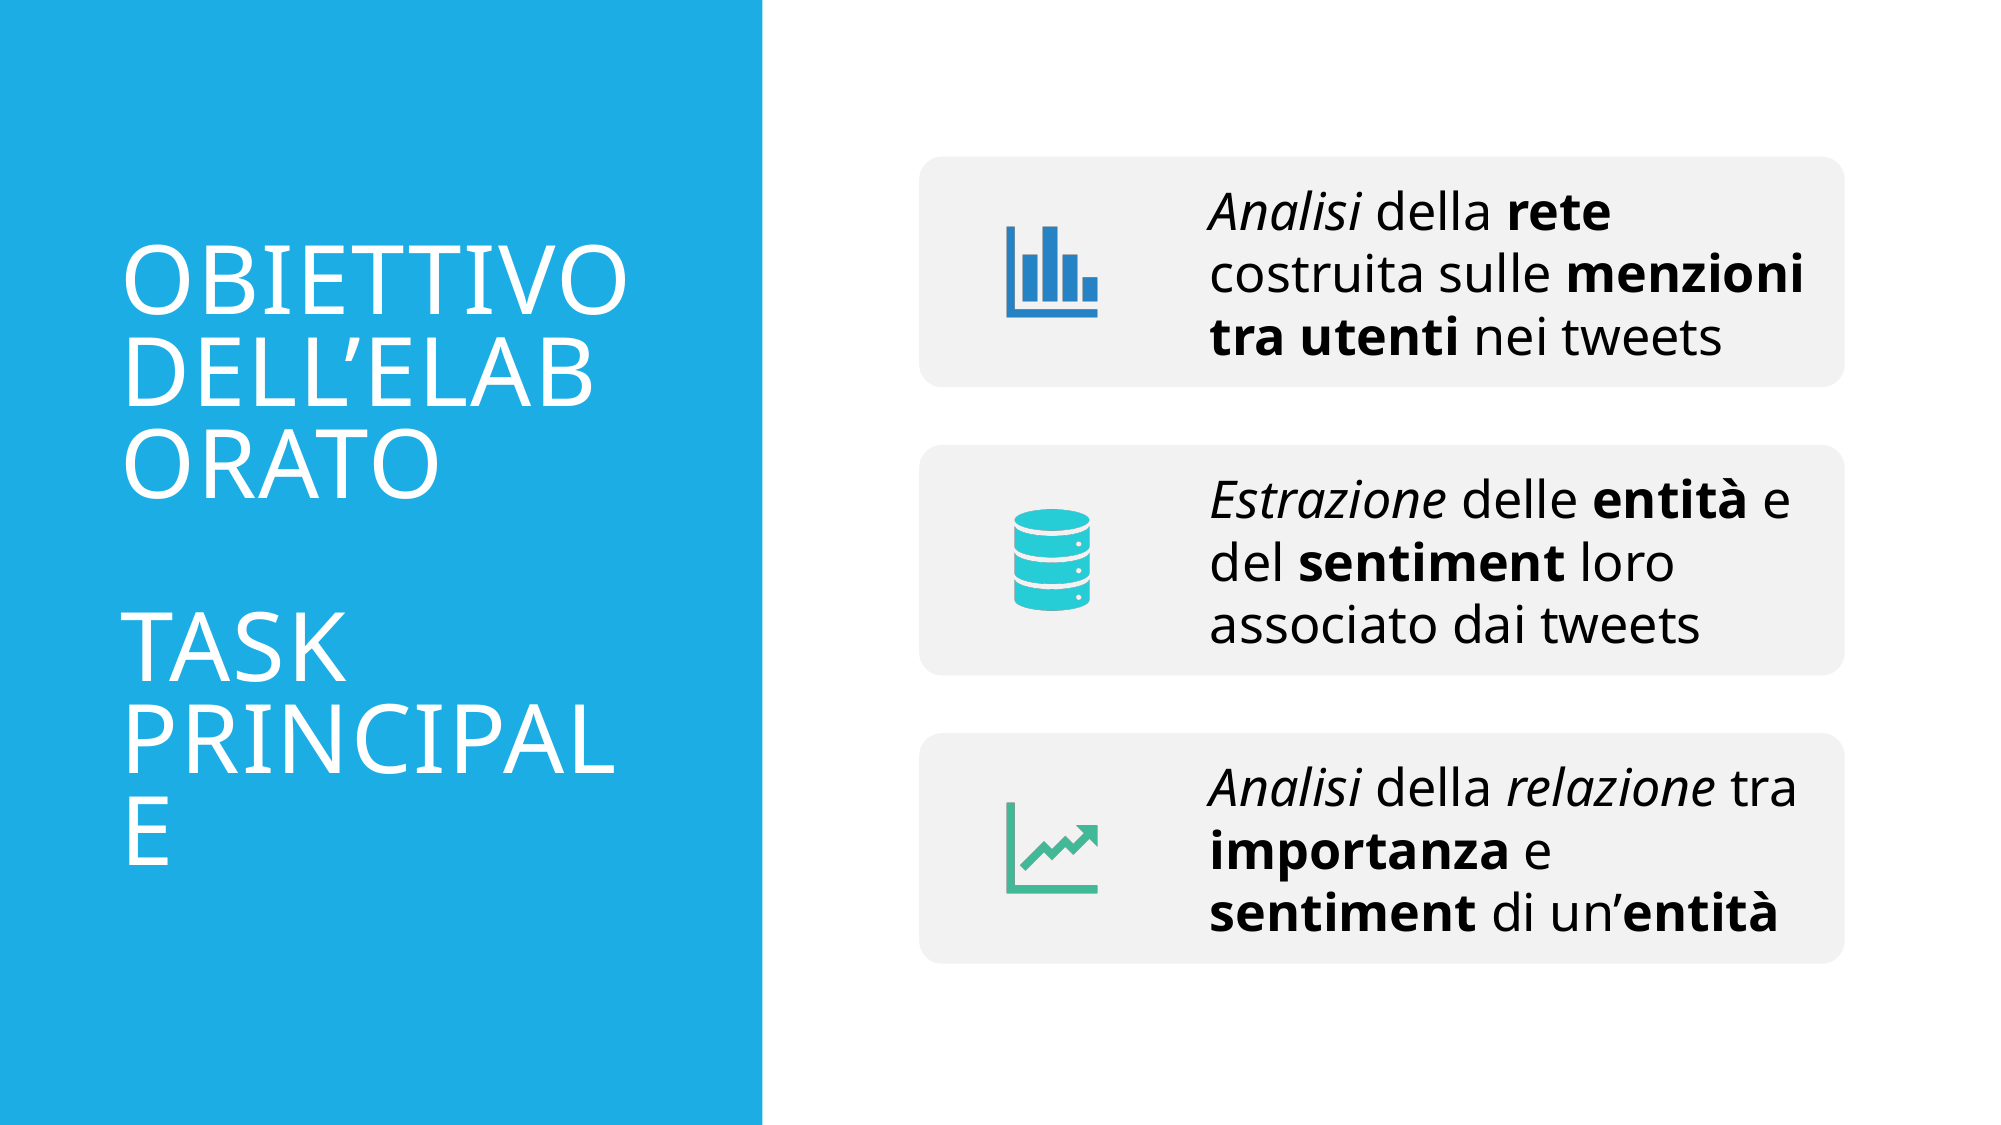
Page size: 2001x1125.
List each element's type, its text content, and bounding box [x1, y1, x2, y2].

title Obiettivo dell’elaborato task principale [105, 105, 666, 1020]
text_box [918, 156, 1845, 964]
text_box [0, 0, 764, 1125]
